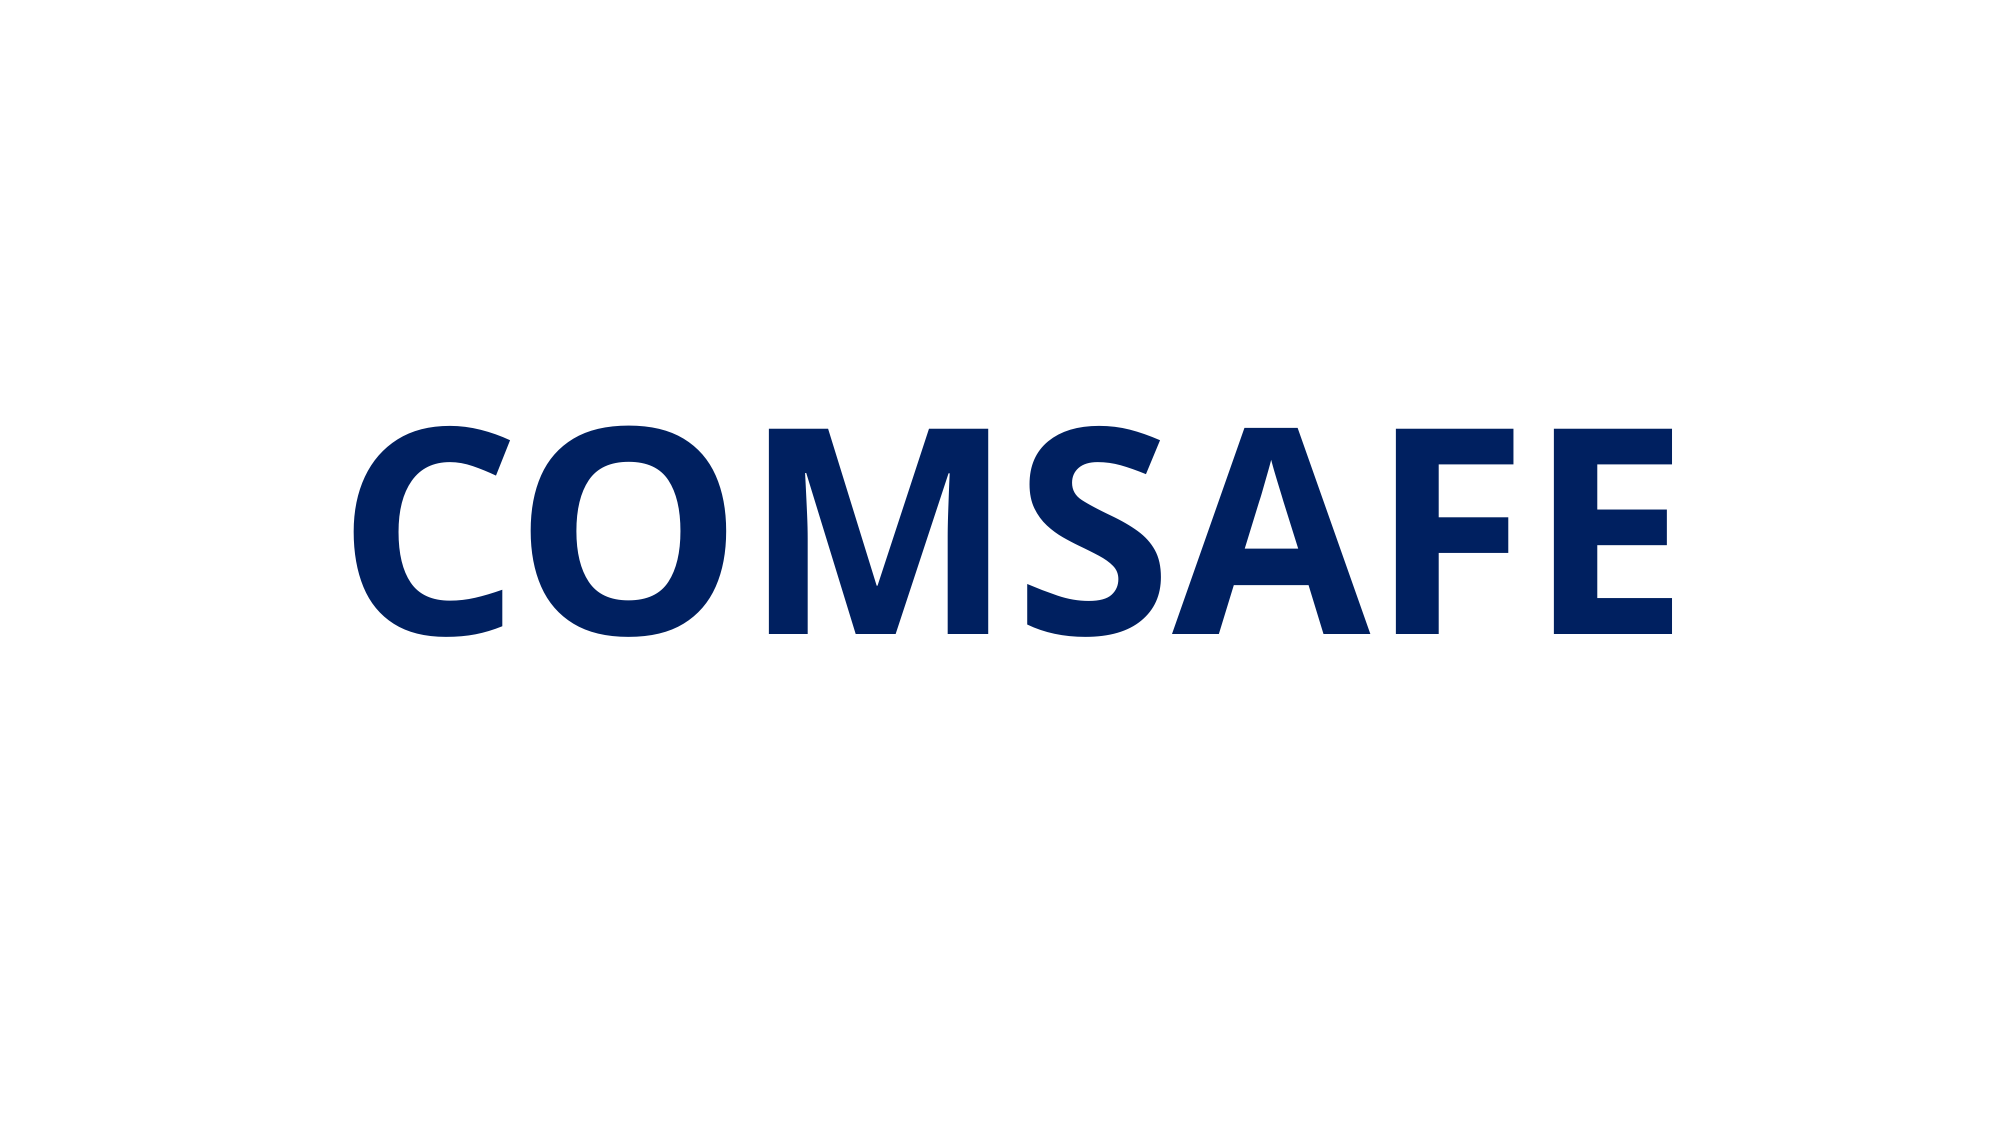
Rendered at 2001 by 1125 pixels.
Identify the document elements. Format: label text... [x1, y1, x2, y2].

title COMSAFE [226, 312, 1727, 704]
